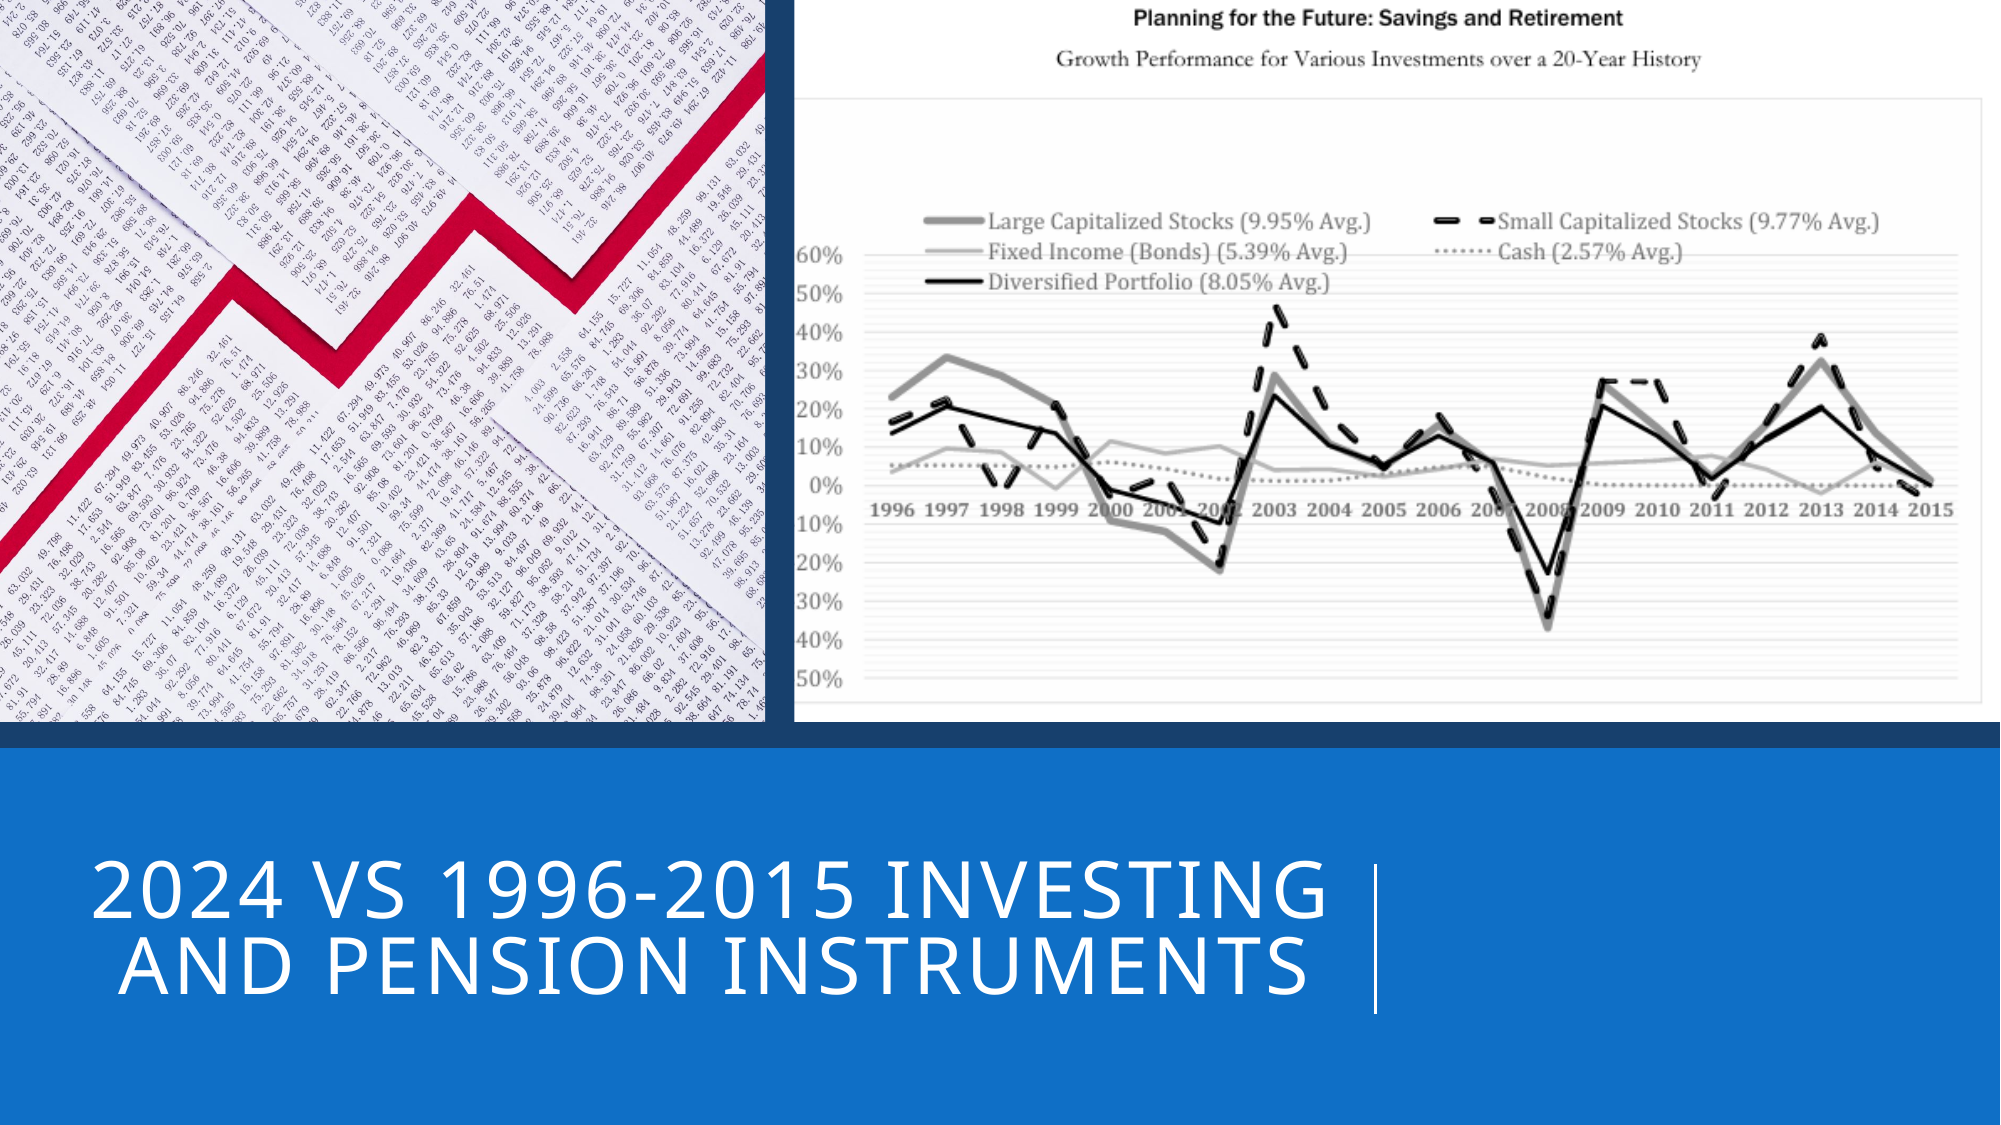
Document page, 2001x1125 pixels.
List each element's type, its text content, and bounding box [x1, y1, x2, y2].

picture [794, 0, 2001, 722]
picture [0, 0, 766, 722]
title 2024 vs 1996-2015 Investing and Pension Instruments [75, 813, 1350, 1054]
text_box [0, 747, 2000, 1125]
text_box [0, 0, 2000, 747]
